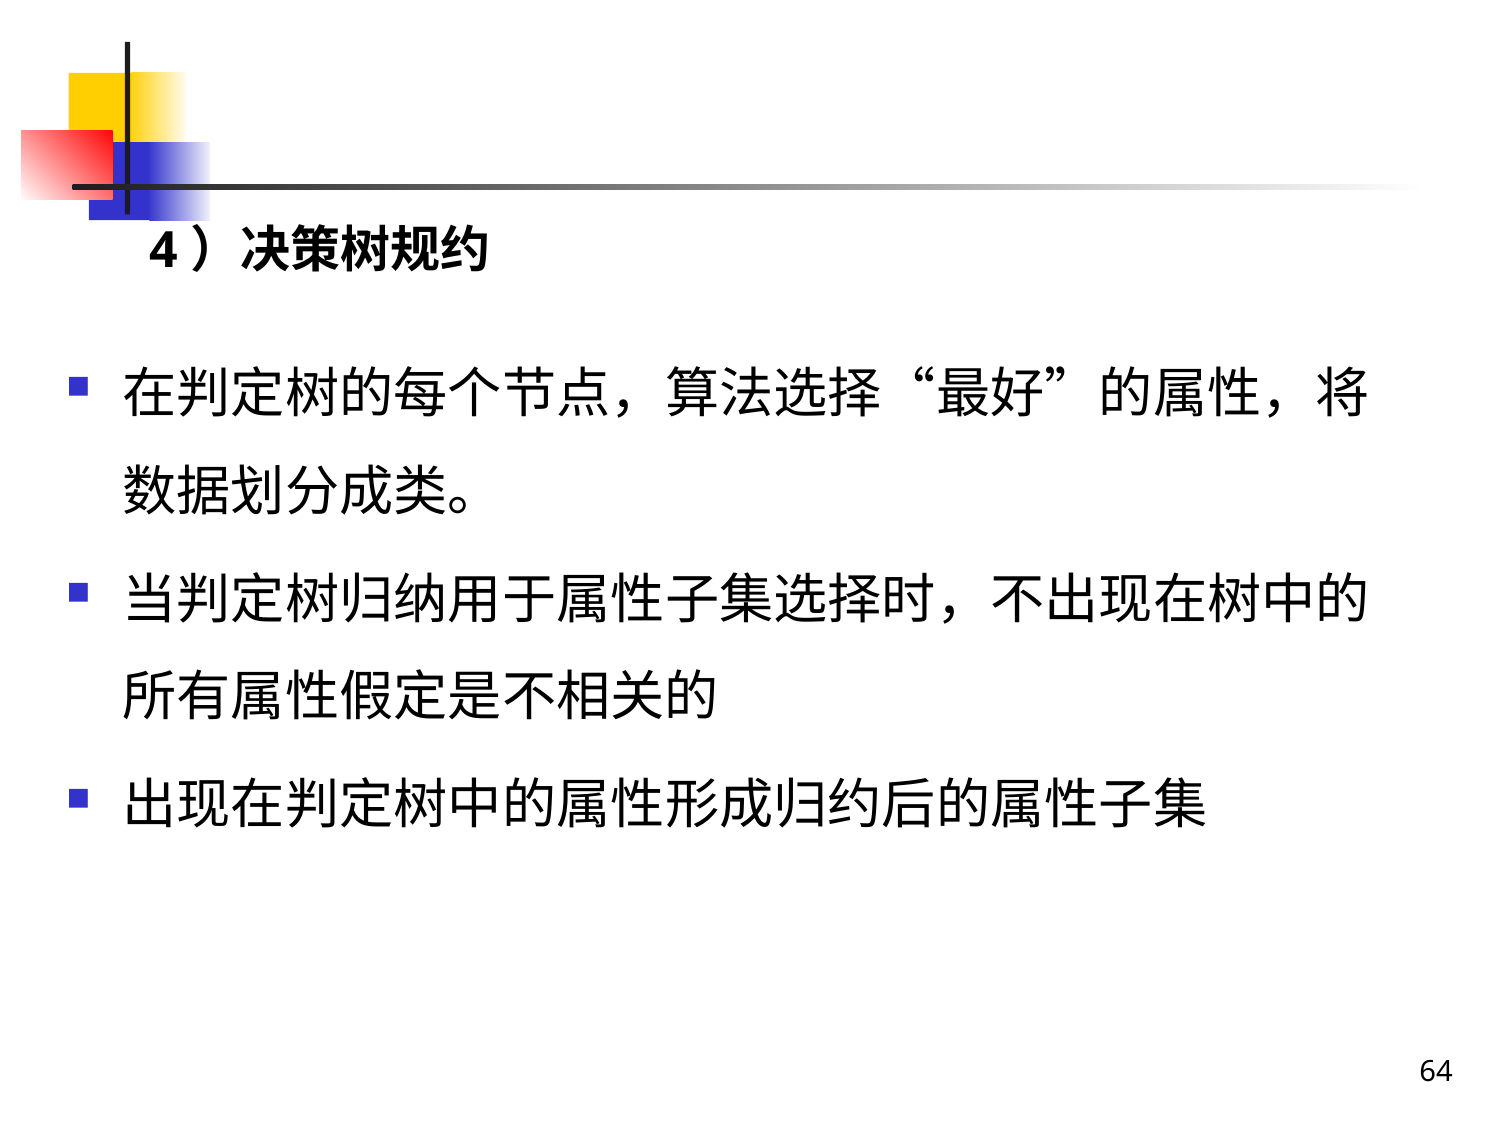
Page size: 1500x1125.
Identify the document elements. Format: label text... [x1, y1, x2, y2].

slide_number 64 [1154, 1023, 1468, 1100]
text_box 在判定树的每个节点，算法选择“最好”的属性，将数据划分成类。 当判定树归纳用于属性子集选择时，不出现在树中的所有属性假定是不相关的 出现在判定树中的属性形成归约后的属性子集 [51, 318, 1398, 737]
title 4）决策树规约 [134, 143, 1364, 286]
